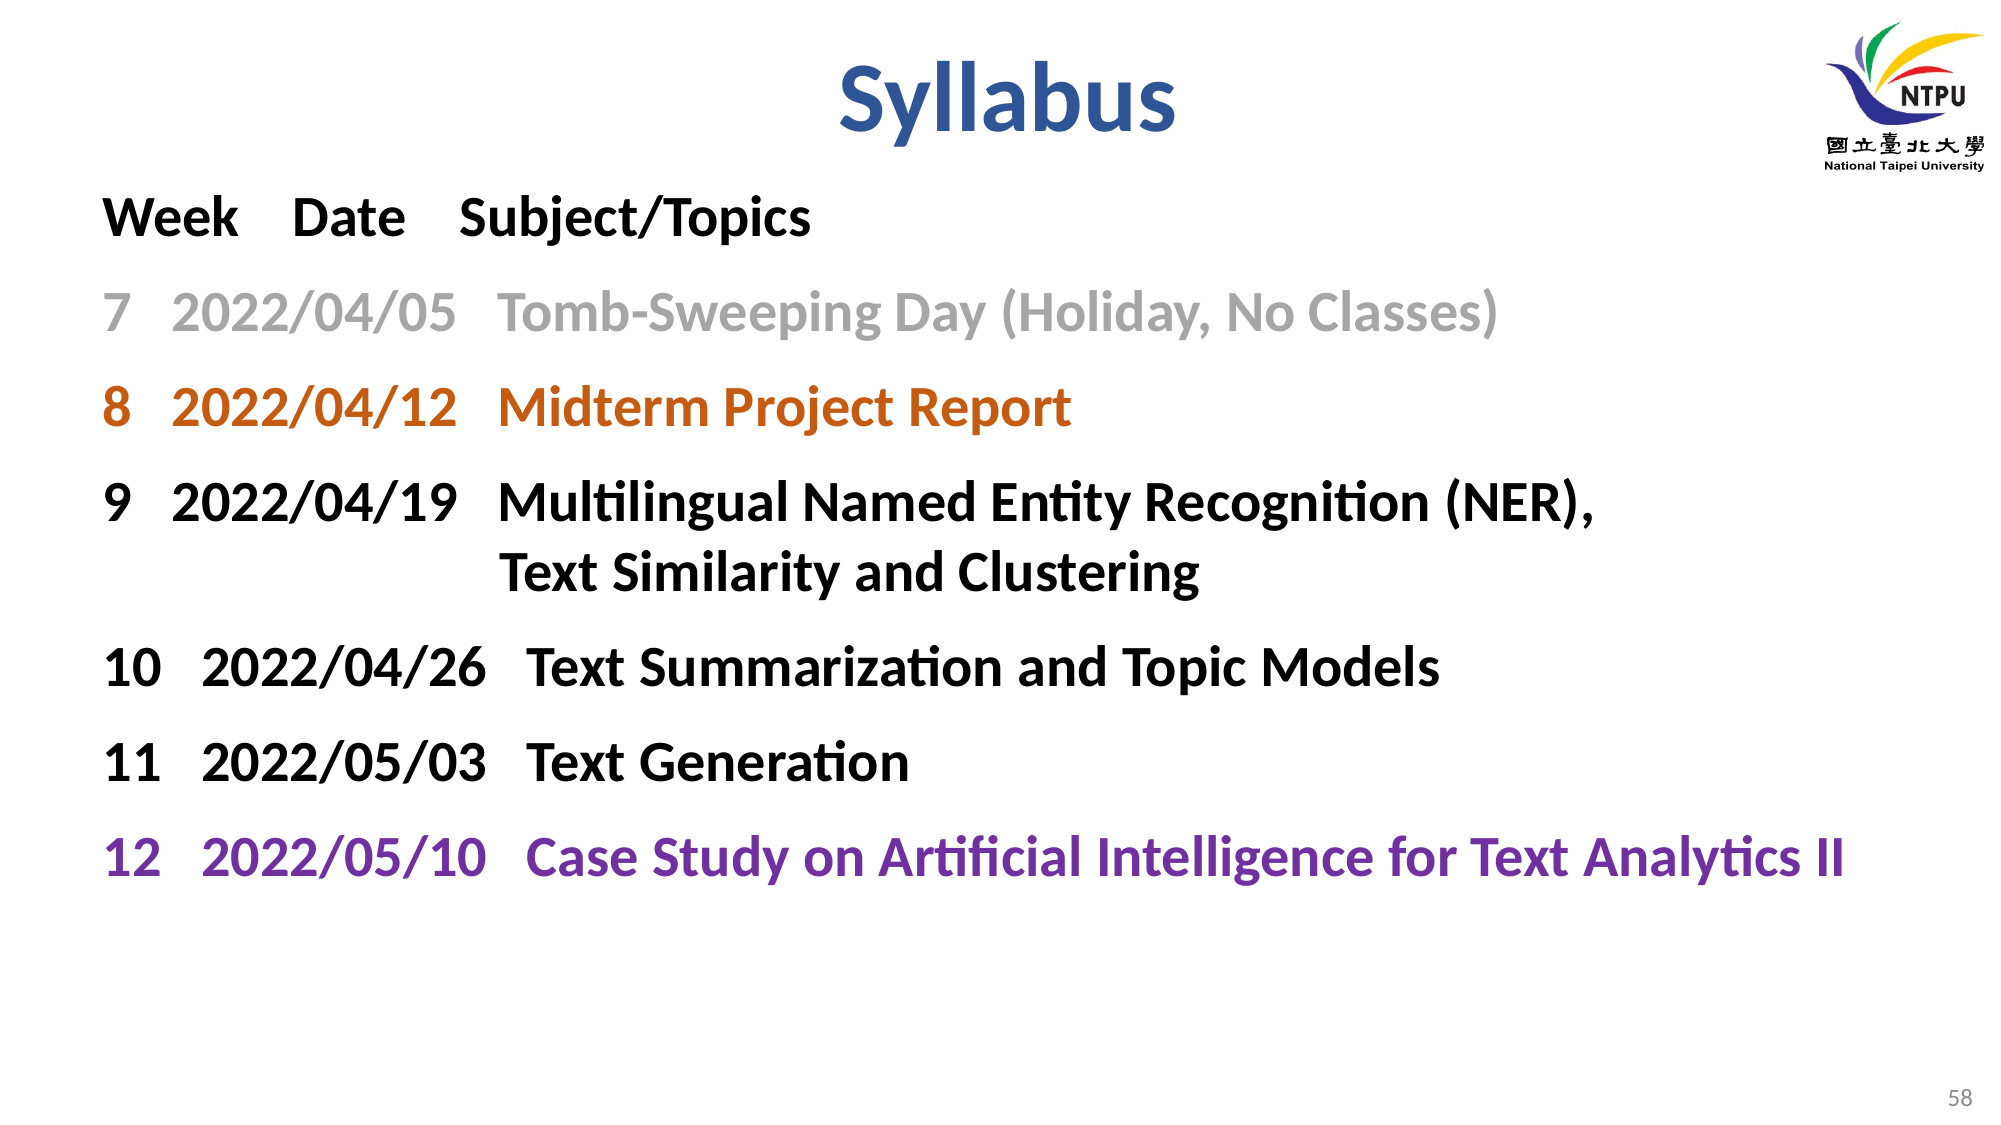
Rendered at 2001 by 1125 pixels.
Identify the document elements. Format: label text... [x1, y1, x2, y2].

slide_number 58 [1830, 1076, 1989, 1116]
list Week Date Subject/Topics 7 2022/04/05 Tomb-Sweeping Day (Holiday, No Classes) 8 2022/04/12 Midterm Project Report 9 2022/04/19 Multilingual Named Entity Recognition (NER), Text Similarity and Clustering 10 2022/04/26 Text Summarization and Topic Models 11 2022/05/03 Text Generation 12 2022/05/10 Case Study on Artificial Intelligence for Text Analytics II [87, 170, 1929, 1103]
title Syllabus [87, 17, 1929, 166]
picture [1825, 132, 1984, 172]
picture [1825, 22, 1984, 125]
